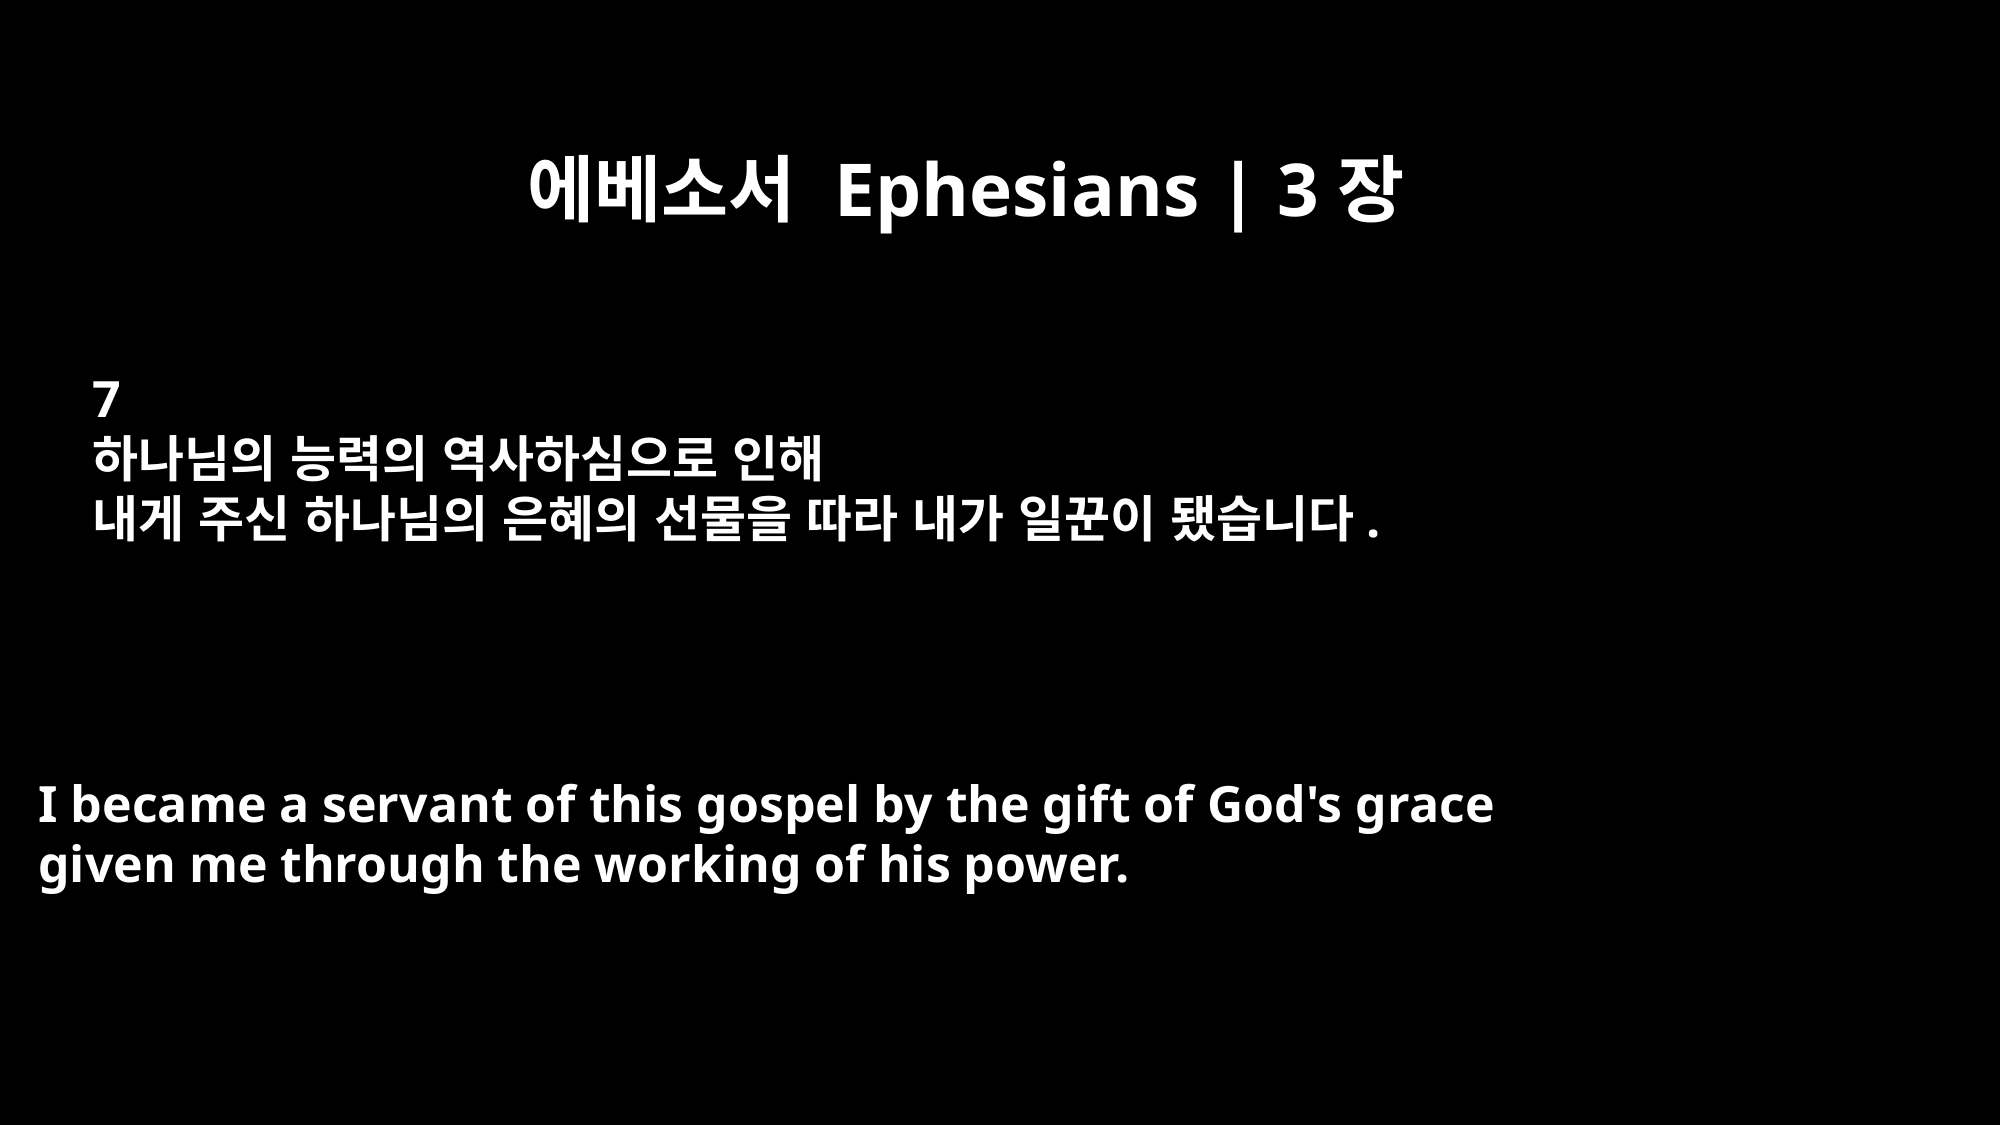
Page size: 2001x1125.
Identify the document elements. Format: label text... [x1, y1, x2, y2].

text_box I became a servant of this gospel by the gift of God's grace given me through the working of his power. [23, 764, 1510, 900]
text_box 7 하나님의 능력의 역사하심으로 인해 내게 주신 하나님의 은혜의 선물을 따라 내가 일꾼이 됐습니다. [78, 359, 1397, 555]
text_box 에베소서 Ephesians | 3장 [512, 136, 1420, 239]
